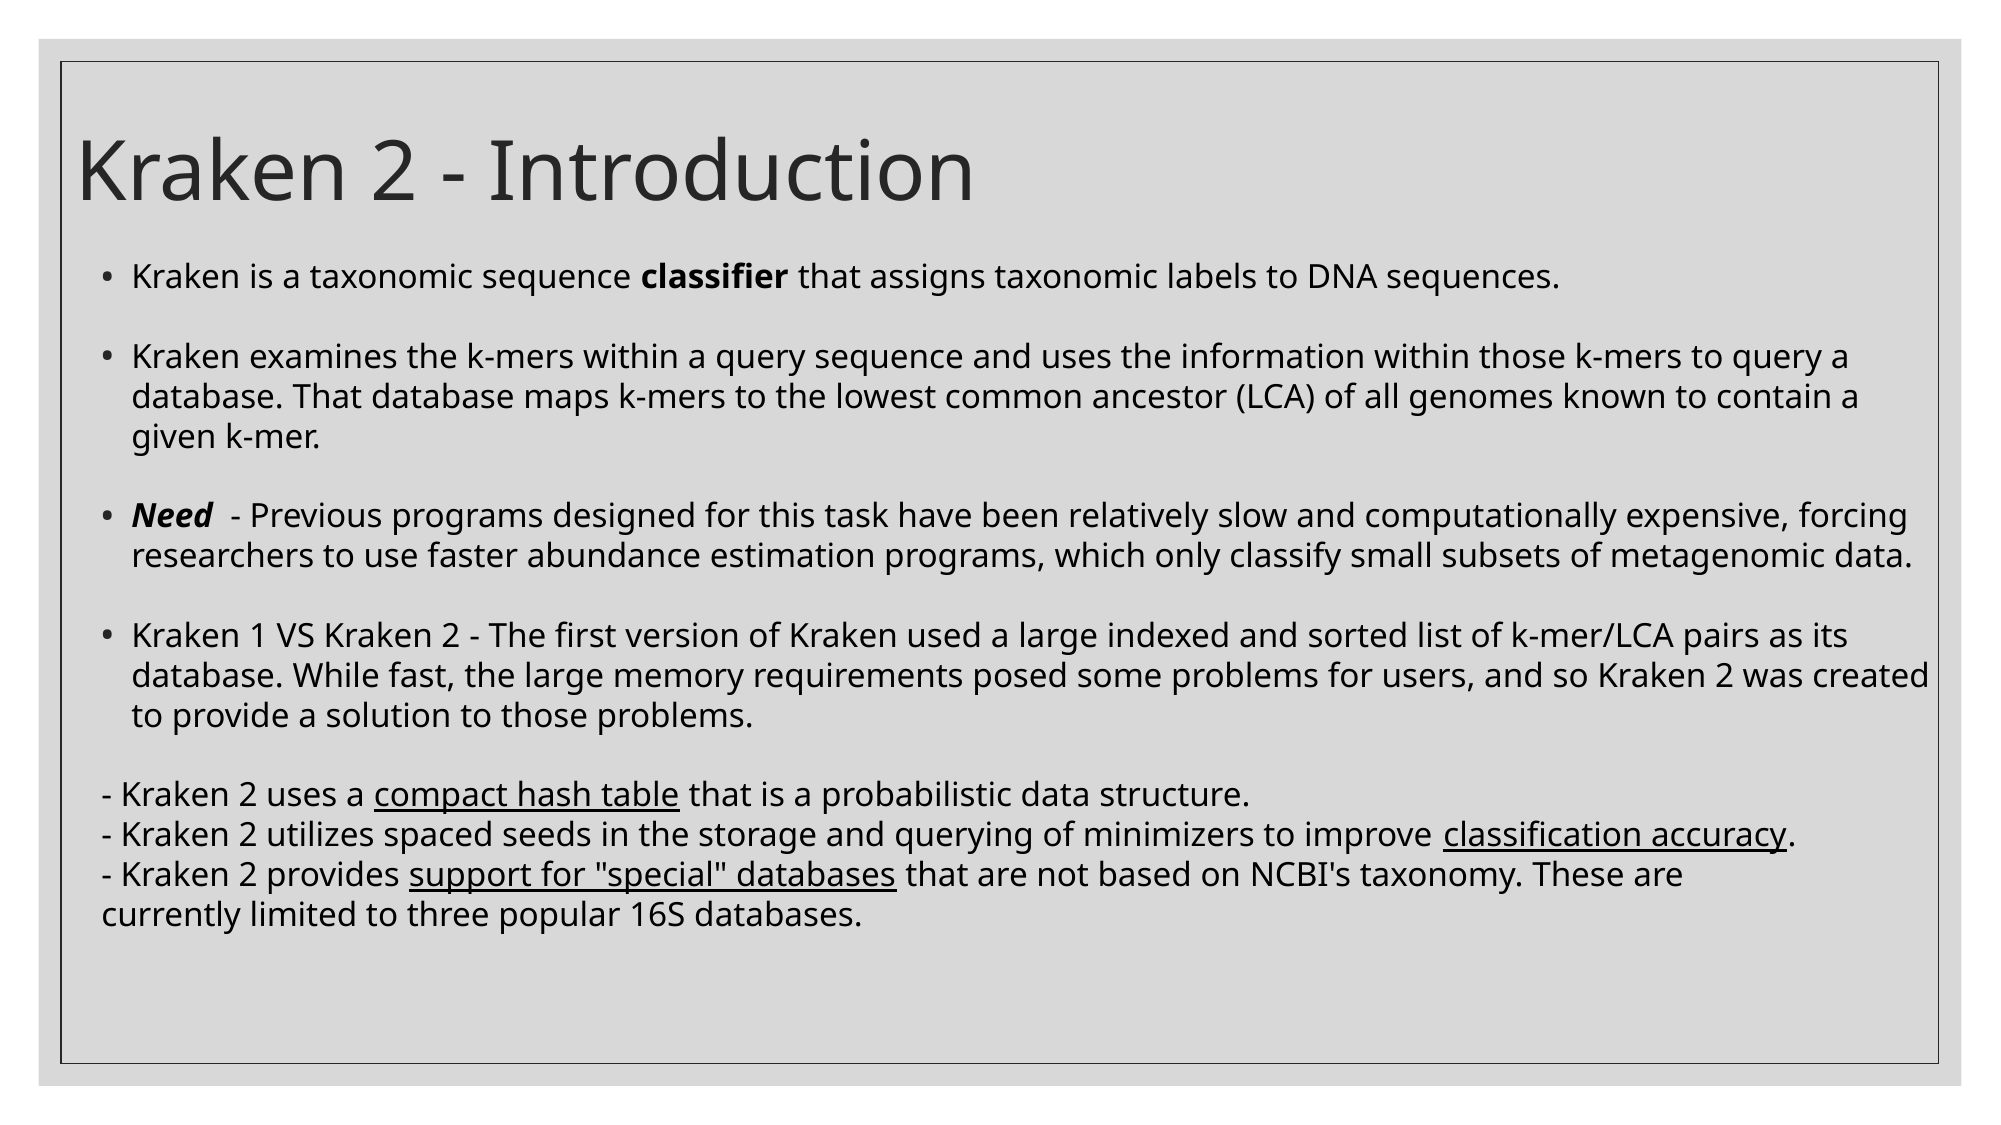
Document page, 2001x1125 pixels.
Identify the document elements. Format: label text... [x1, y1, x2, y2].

title Kraken 2 - Introduction [0, 105, 1352, 331]
list Kraken is a taxonomic sequence classifier that assigns taxonomic labels to DNA sequences. Kraken examines the k-mers within a query sequence and uses the information within those k-mers to query a database. That database maps k-mers to the lowest common ancestor (LCA) of all genomes known to contain a given k-mer. Need - Previous programs designed for this task have been relatively slow and computationally expensive, forcing researchers to use faster abundance estimation programs, which only classify small subsets of metagenomic data. Kraken 1 VS Kraken 2 - The first version of Kraken used a large indexed and sorted list of k-mer/LCA pairs as its database. While fast, the large memory requirements posed some problems for users, and so Kraken 2 was created to provide a solution to those problems. - Kraken 2 uses a compact hash table that is a probabilistic data structure. - Kraken 2 utilizes spaced seeds in the storage and querying of minimizers to improve classification accuracy. - Kraken 2 provides support for "special" databases that are not based on NCBI's taxonomy. These are currently limited to three popular 16S databases. [86, 247, 1954, 1097]
